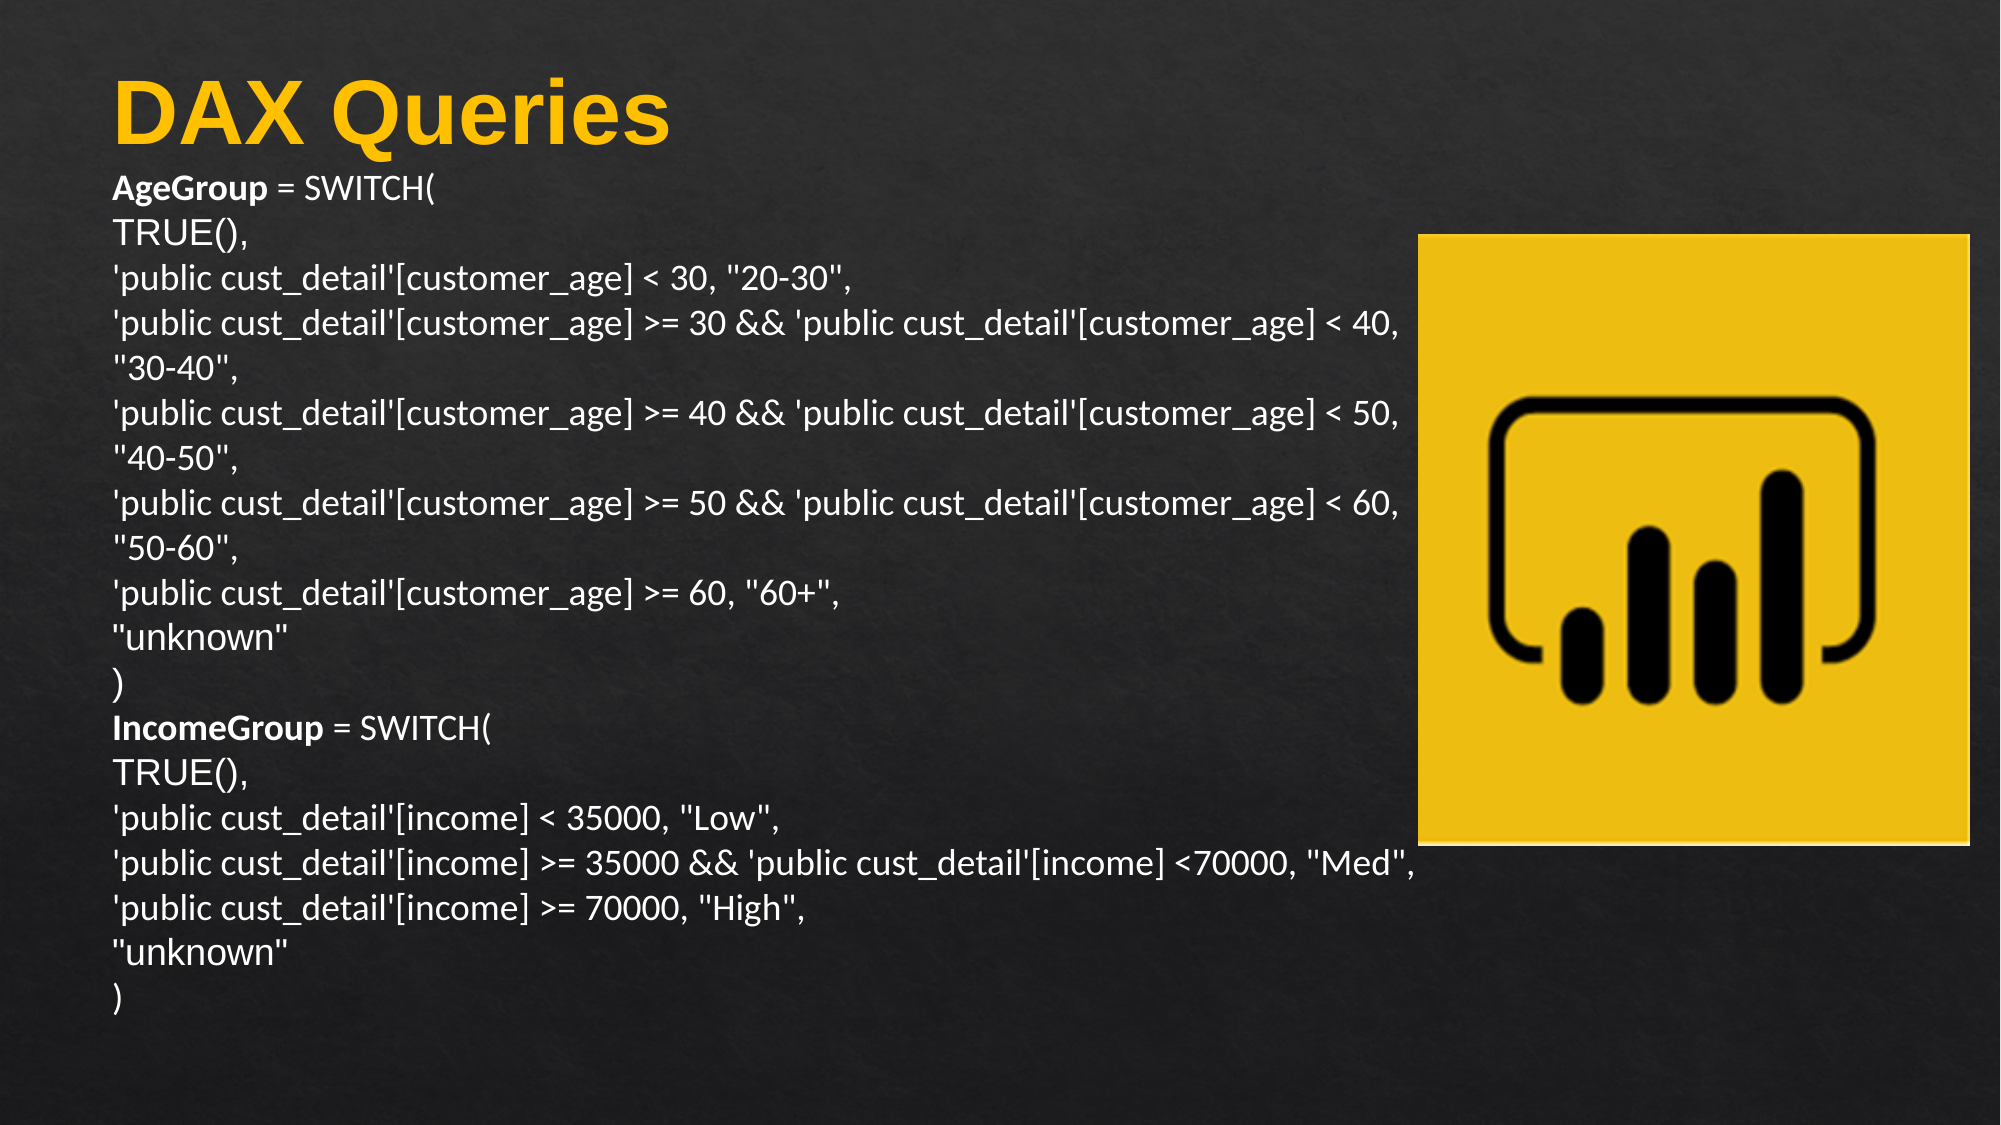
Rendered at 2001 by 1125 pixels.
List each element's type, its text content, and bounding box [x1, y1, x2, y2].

picture [1417, 234, 1970, 846]
text_box DAX Queries AgeGroup = SWITCH( TRUE(), 'public cust_detail'[customer_age] < 30, "20-30", 'public cust_detail'[customer_age] >= 30 && 'public cust_detail'[customer_age] < 40, "30-40", 'public cust_detail'[customer_age] >= 40 && 'public cust_detail'[customer_age] < 50, "40-50", 'public cust_detail'[customer_age] >= 50 && 'public cust_detail'[customer_age] < 60, "50-60", 'public cust_detail'[customer_age] >= 60, "60+", "unknown" ) IncomeGroup = SWITCH( TRUE(), 'public cust_detail'[income] < 35000, "Low", 'public cust_detail'[income] >= 35000 && 'public cust_detail'[income] <70000, "Med", 'public cust_detail'[income] >= 70000, "High", "unknown" ) [97, 45, 1477, 1025]
